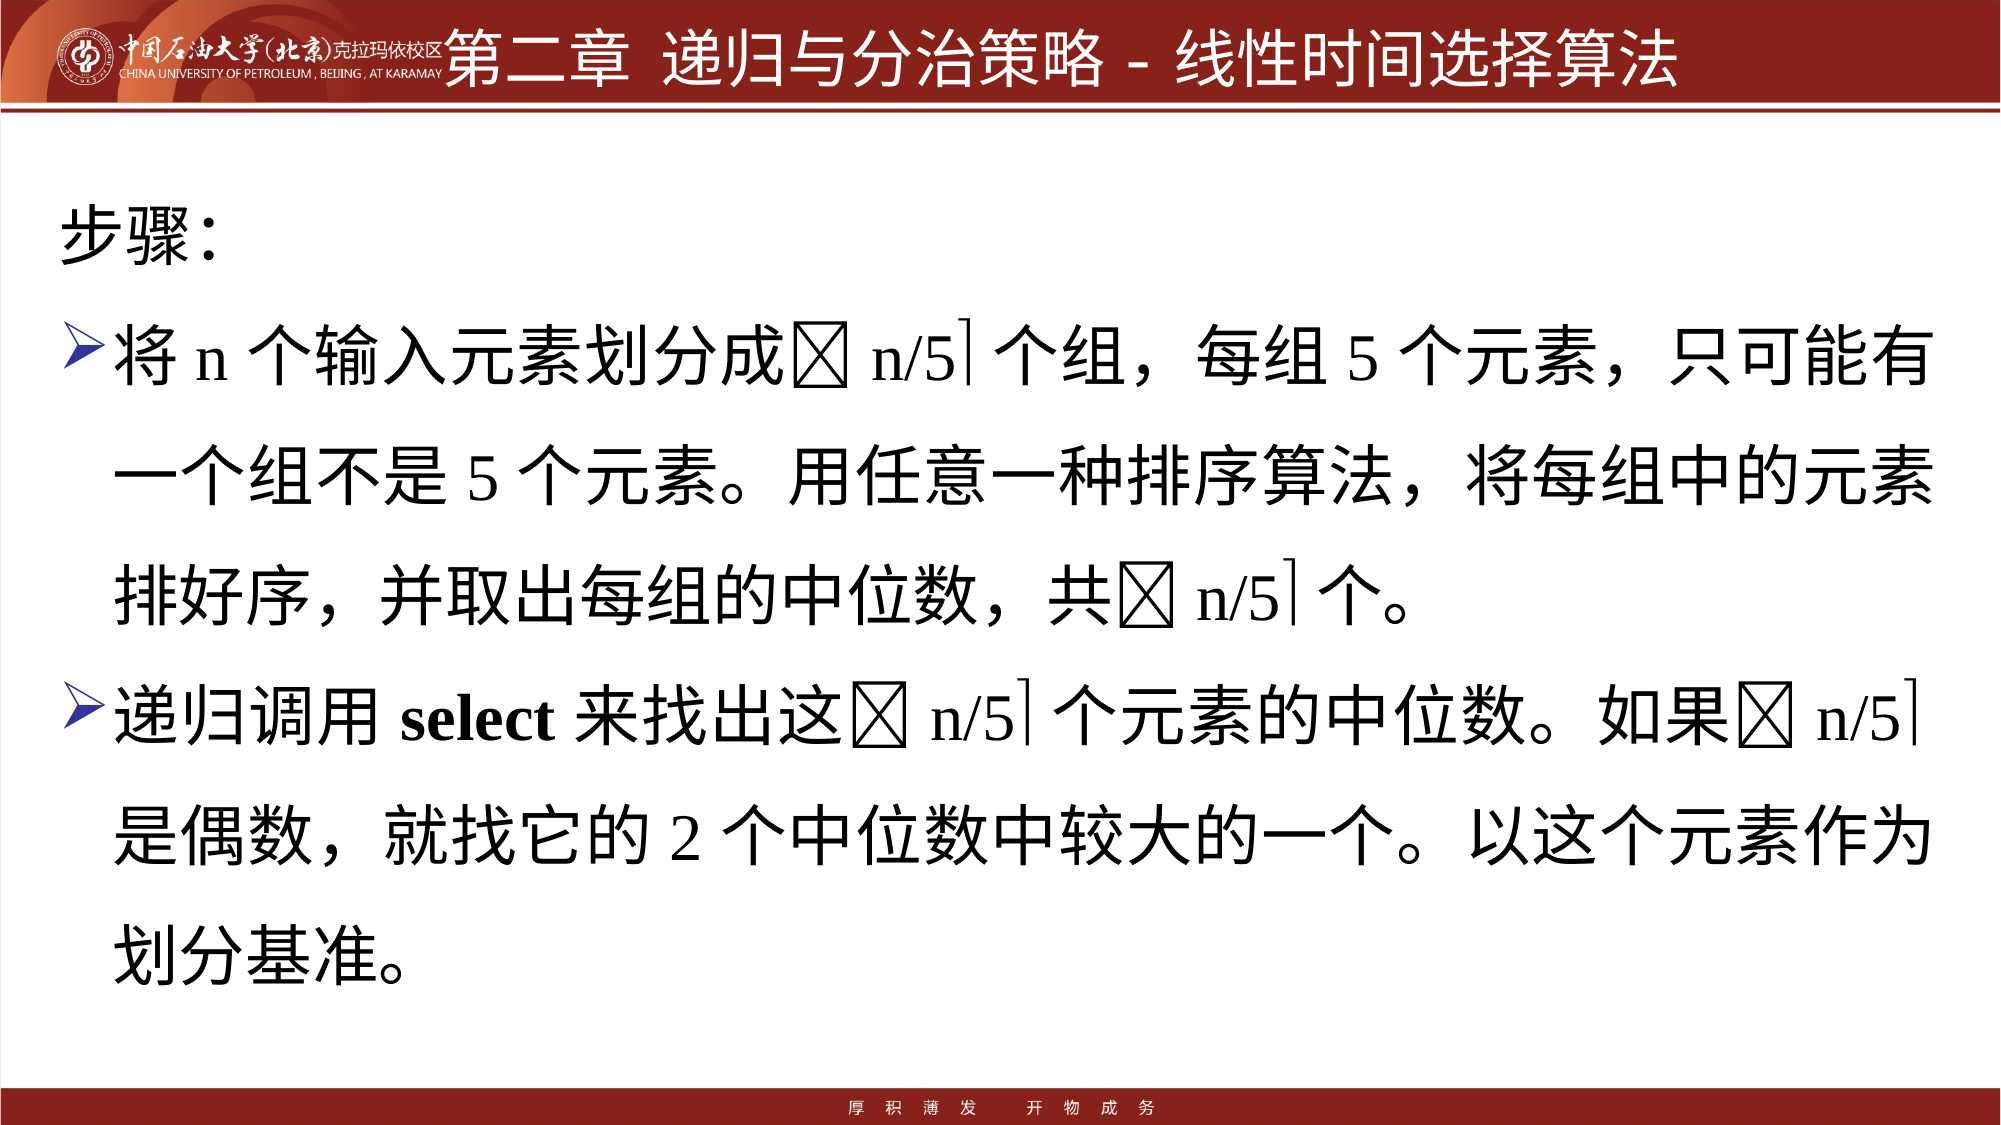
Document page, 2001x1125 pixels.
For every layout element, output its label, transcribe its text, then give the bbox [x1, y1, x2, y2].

list 步骤： 将n个输入元素划分成n/5个组，每组5个元素，只可能有一个组不是5个元素。用任意一种排序算法，将每组中的元素排好序，并取出每组的中位数，共n/5个。 递归调用select来找出这n/5个元素的中位数。如果n/5是偶数，就找它的2个中位数中较大的一个。以这个元素作为划分基准。 [43, 146, 1952, 1024]
title 第二章 递归与分治策略-线性时间选择算法 [426, 11, 1697, 89]
picture [0, 0, 2001, 1125]
